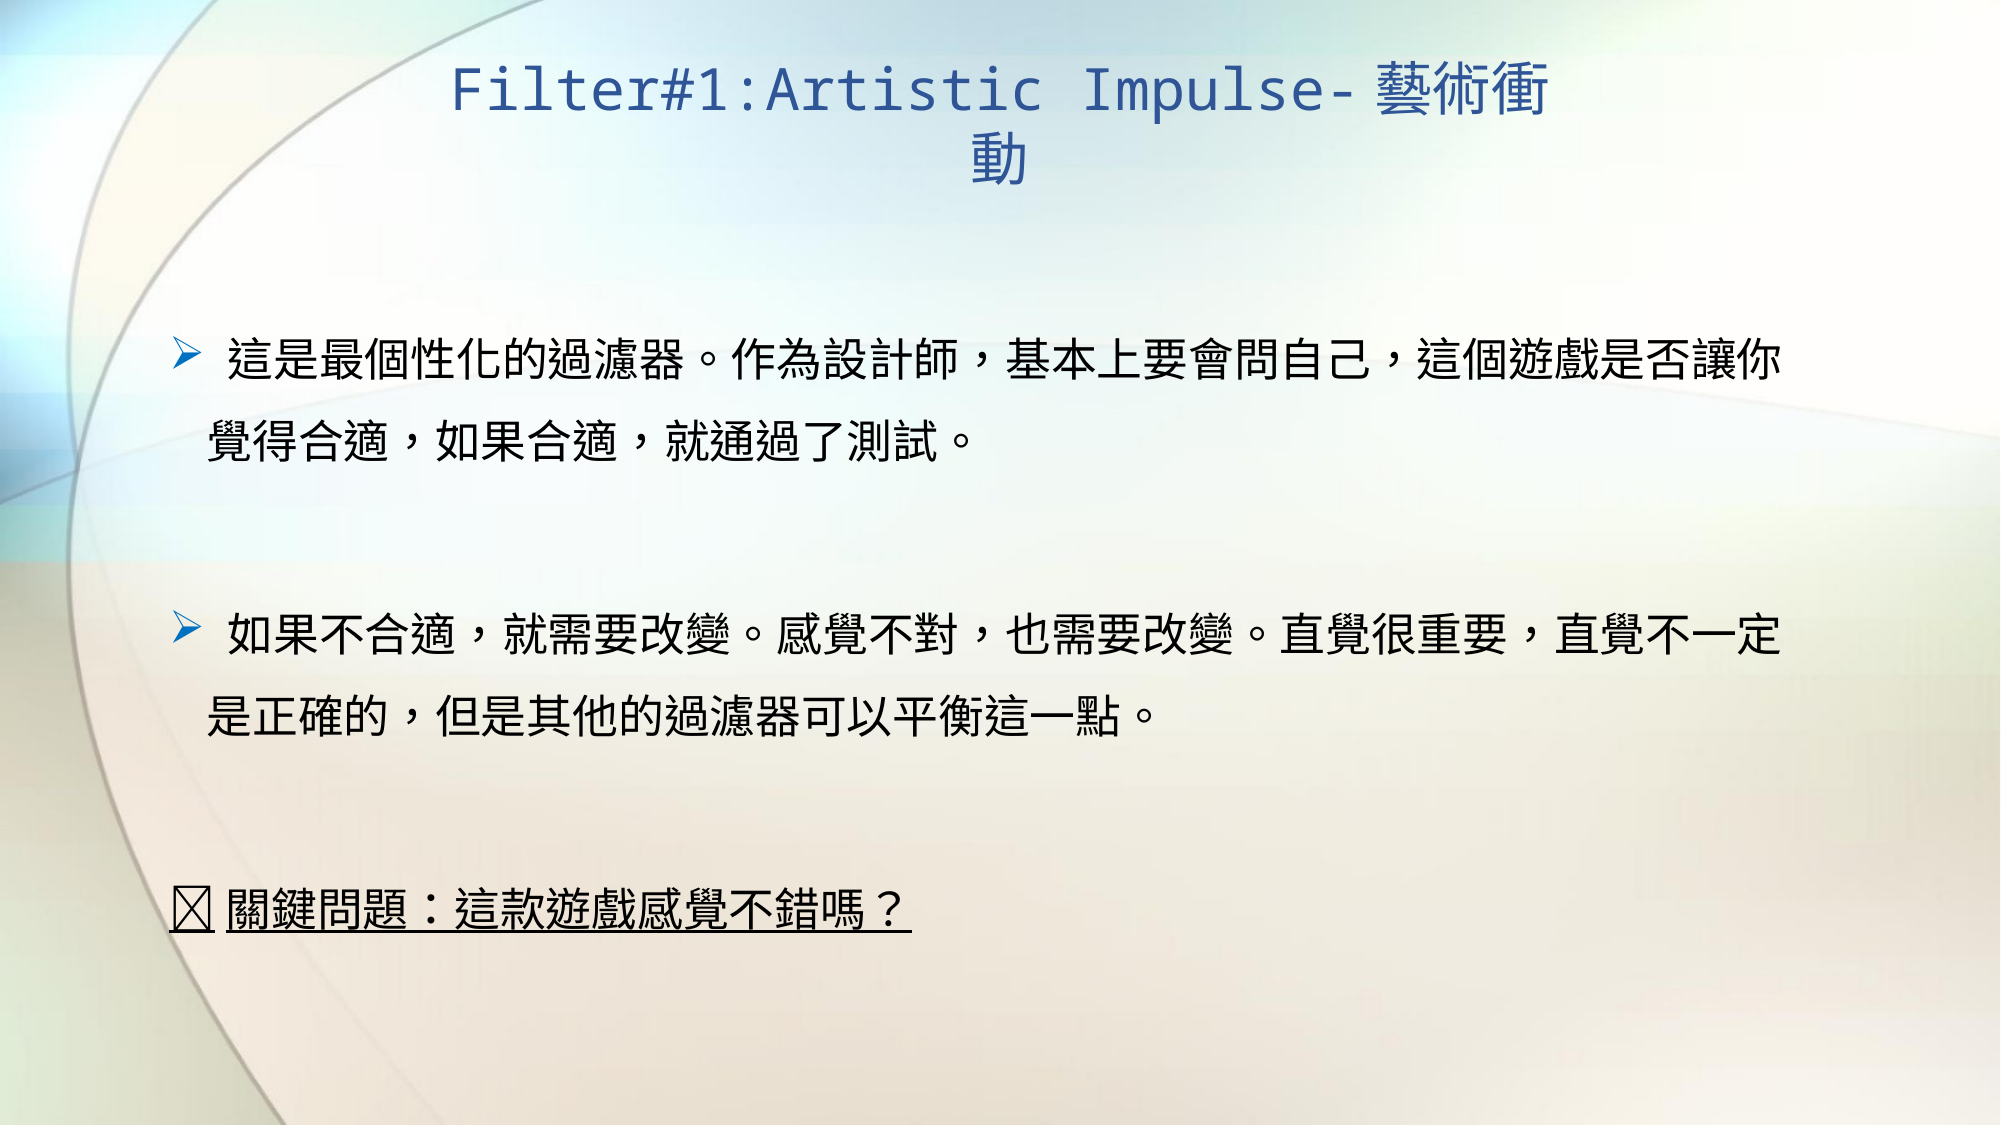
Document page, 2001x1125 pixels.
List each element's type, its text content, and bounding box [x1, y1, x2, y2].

picture [0, 0, 2001, 1125]
list 這是最個性化的過濾器。作為設計師，基本上要會問自己，這個遊戲是否讓你覺得合適，如果合適，就通過了測試。 如果不合適，就需要改變。感覺不對，也需要改變。直覺很重要，直覺不一定是正確的，但是其他的過濾器可以平衡這一點。 關鍵問題：這款遊戲感覺不錯嗎？ [153, 295, 1804, 979]
title Filter#1:Artistic Impulse-藝術衝動 [415, 65, 1585, 180]
